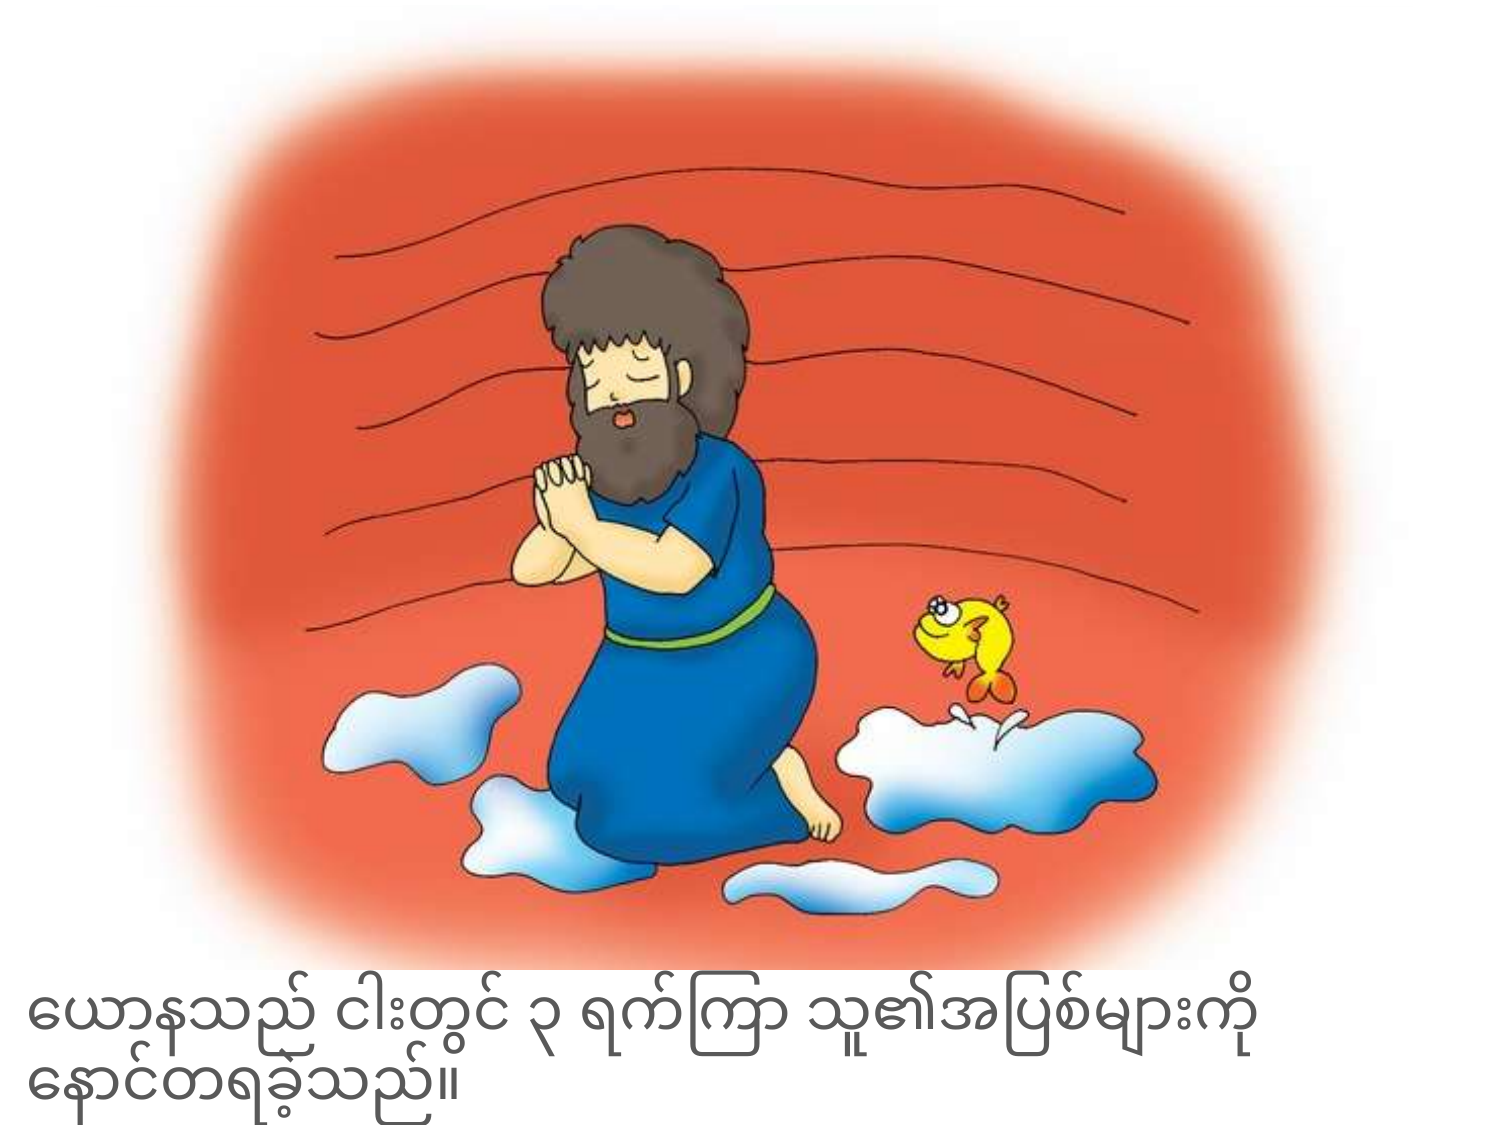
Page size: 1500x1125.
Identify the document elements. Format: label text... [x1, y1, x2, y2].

picture [96, 5, 1413, 971]
text_box ယောနသည် ငါးတွင် ၃ ရက်ကြာ သူ၏အပြစ်များကို နောင်တရခဲ့သည်။ [11, 964, 1498, 1119]
